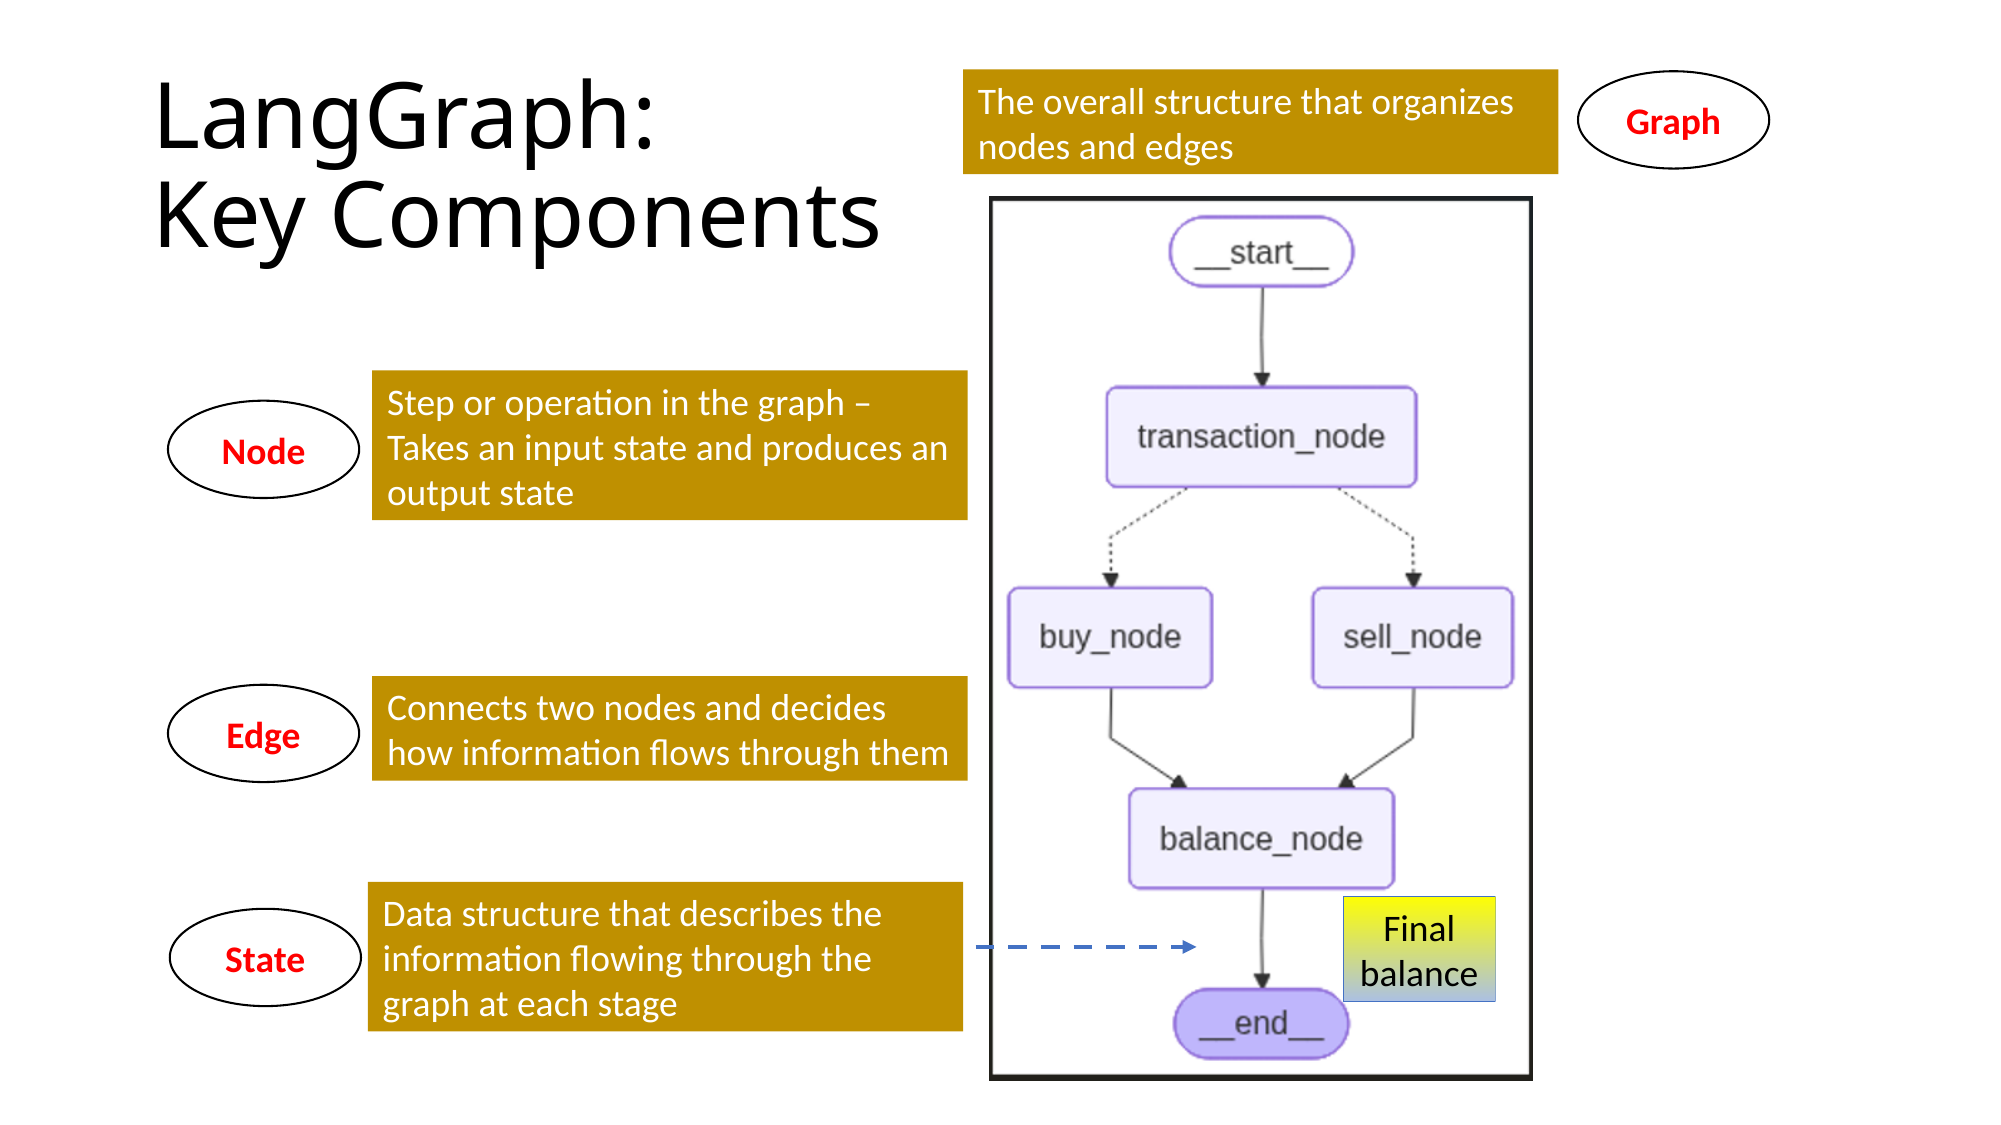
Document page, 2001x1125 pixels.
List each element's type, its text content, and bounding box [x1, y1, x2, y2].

text_box Connects two nodes and decides how information flows through them [372, 676, 968, 781]
text_box The overall structure that organizes nodes and edges [963, 69, 1559, 175]
text_box Graph [1576, 70, 1771, 170]
picture [989, 196, 1533, 1081]
text_box Edge [166, 683, 361, 784]
text_box State [168, 907, 363, 1008]
title LangGraph: Key Components [137, 59, 1863, 278]
text_box Data structure that describes the information flowing through the graph at each stage [367, 881, 964, 1032]
text_box Node [166, 399, 361, 500]
text_box Step or operation in the graph – Takes an input state and produces an output state [372, 370, 968, 521]
